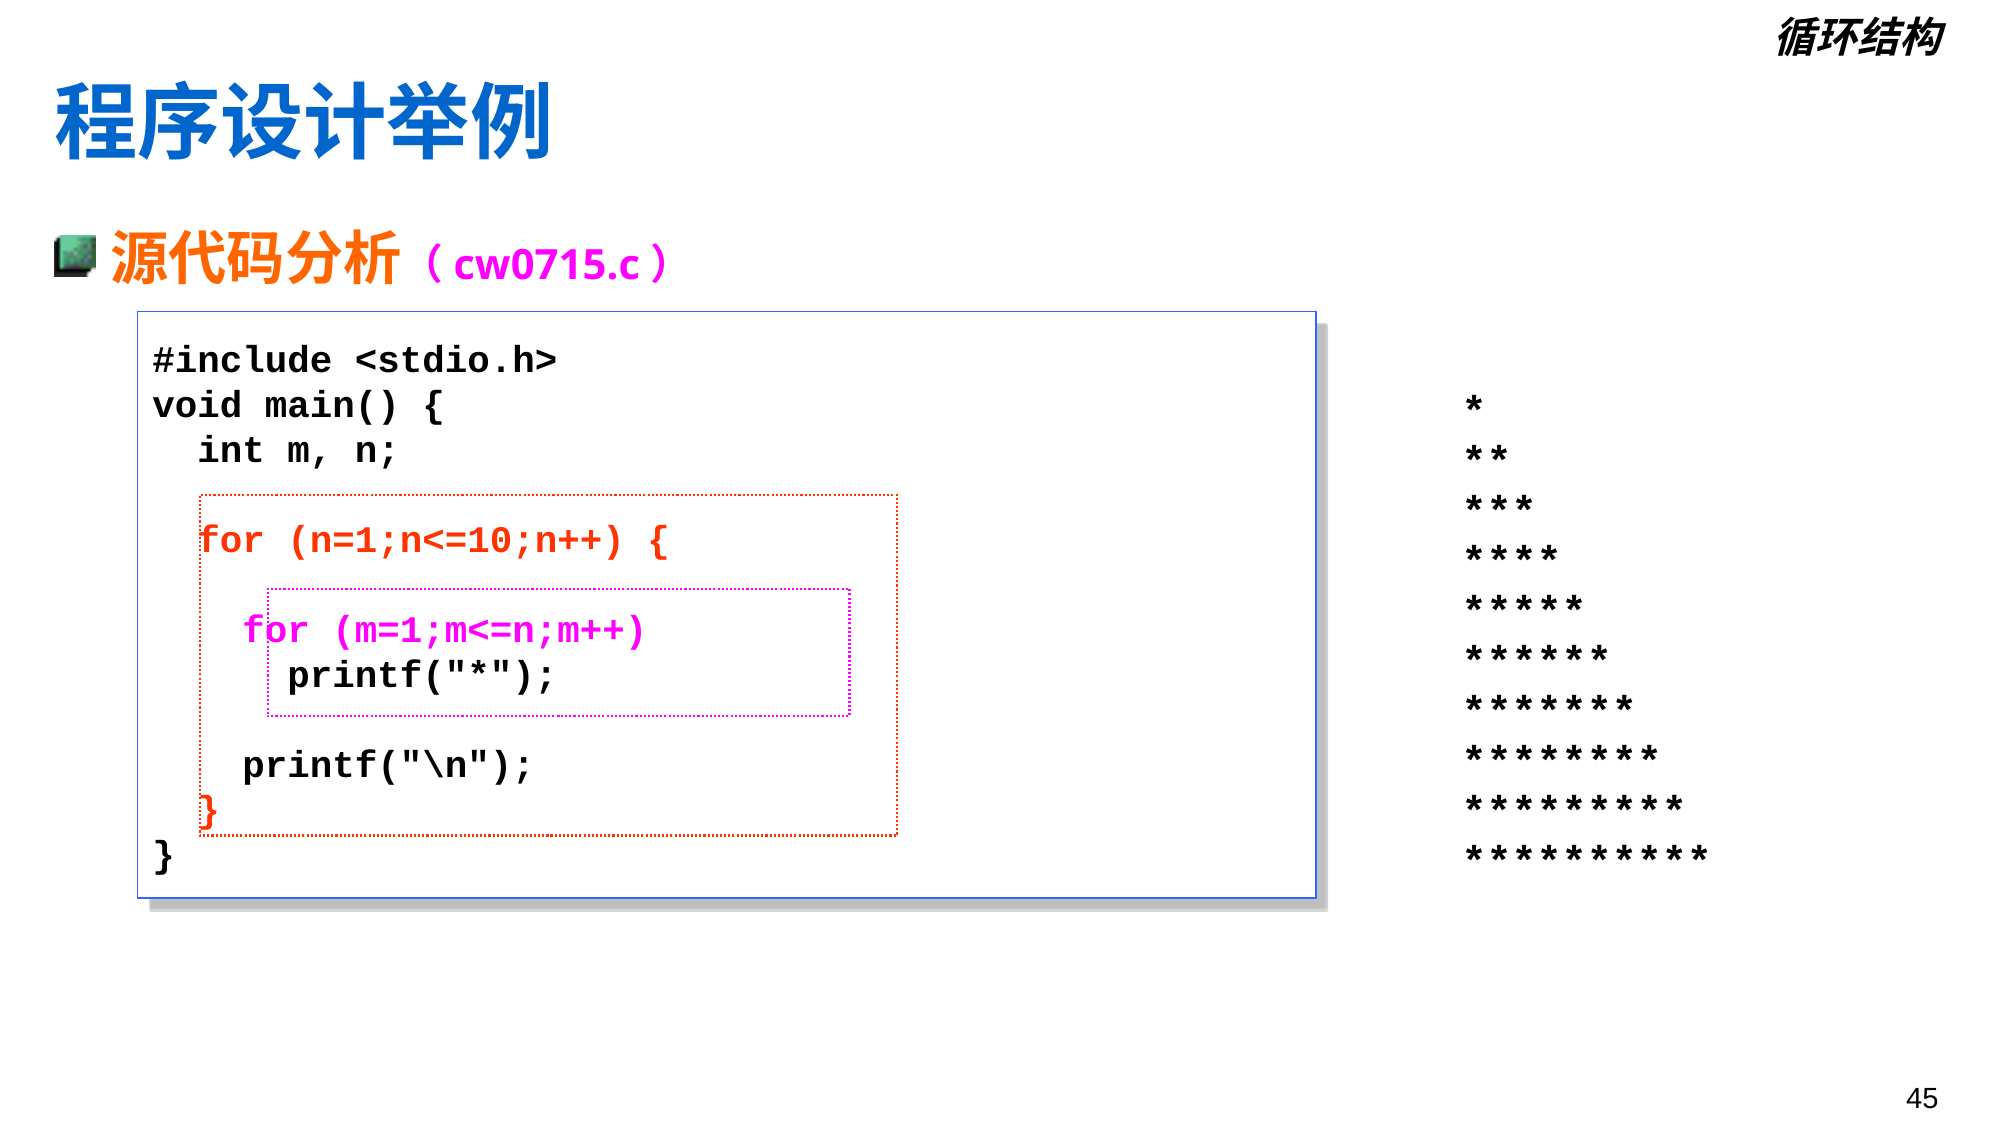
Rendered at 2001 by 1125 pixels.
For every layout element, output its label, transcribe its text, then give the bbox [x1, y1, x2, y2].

text_box #include <stdio.h> void main() { int m, n; for (n=1;n<=10;n++) { for (m=1;m<=n;m++) printf("*"); printf("\n"); } } [137, 311, 1317, 899]
title 程序设计举例 [39, 54, 1961, 185]
picture [54, 235, 96, 277]
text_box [199, 494, 898, 836]
list 源代码分析（cw0715.c） [39, 213, 1961, 1042]
text_box * ** *** **** ***** ****** ******* ******** ********* ********** [1446, 373, 1854, 894]
slide_number 45 [1677, 1071, 1954, 1114]
text_box 循环结构 [673, 3, 1956, 69]
